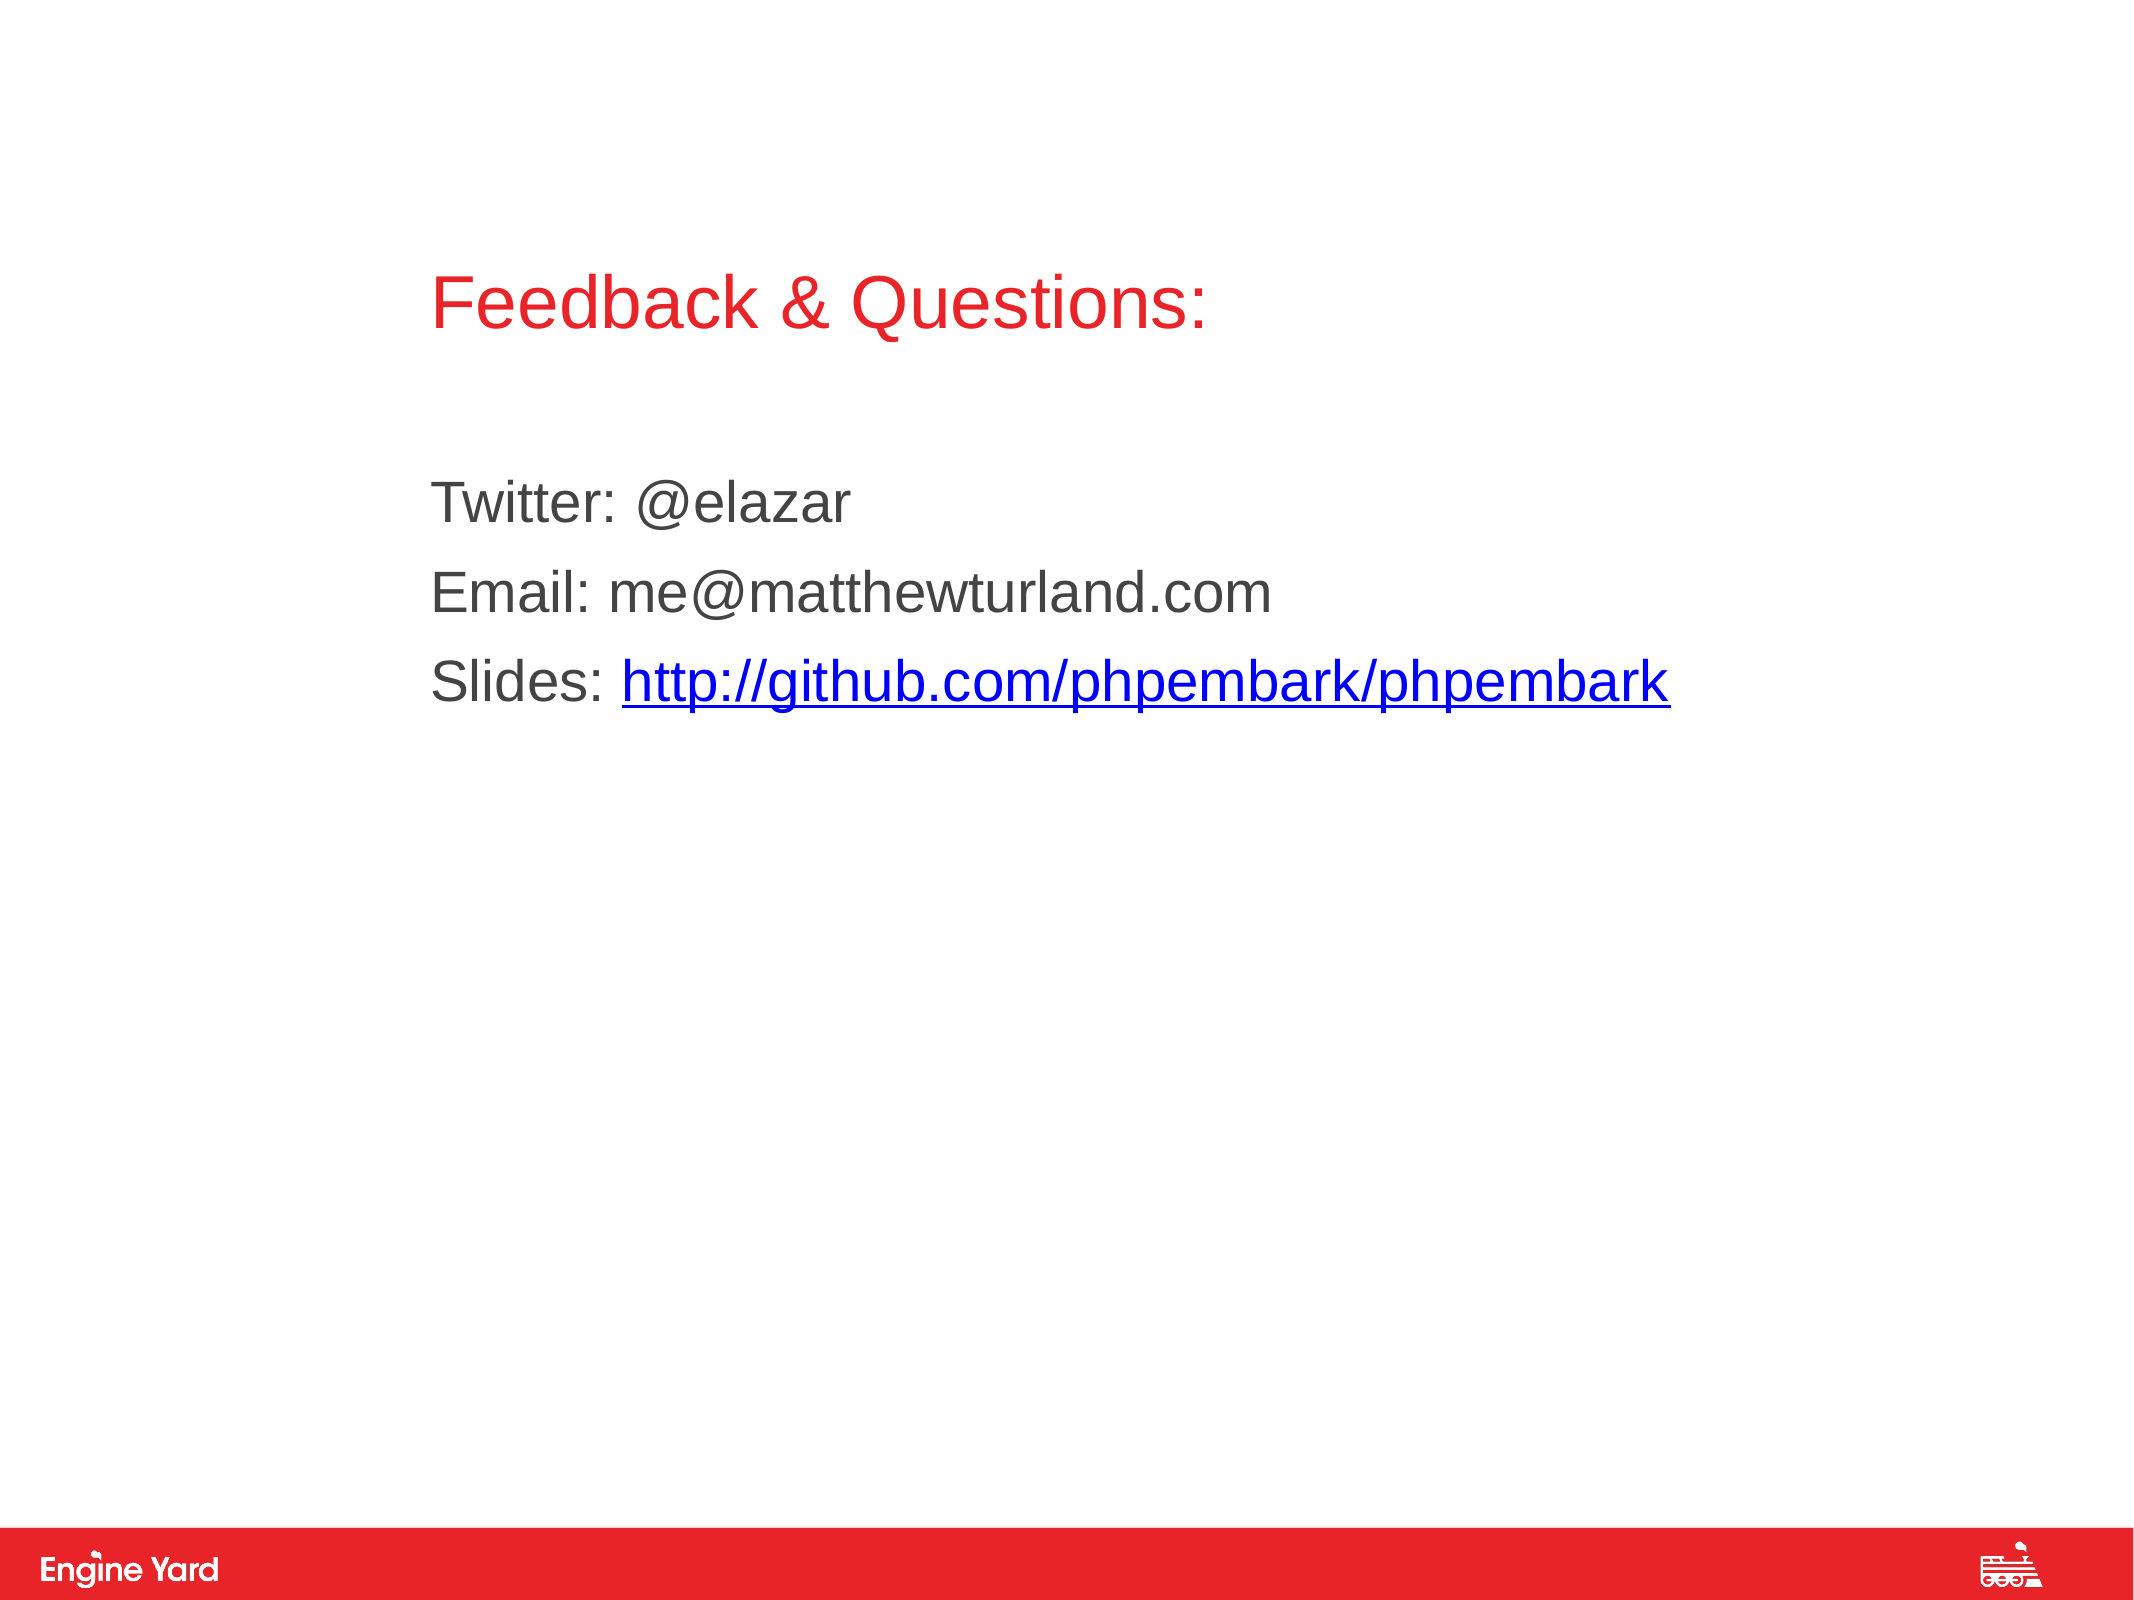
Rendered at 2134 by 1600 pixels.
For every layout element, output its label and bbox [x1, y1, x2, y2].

picture [1979, 1540, 2044, 1588]
picture [41, 1550, 224, 1588]
